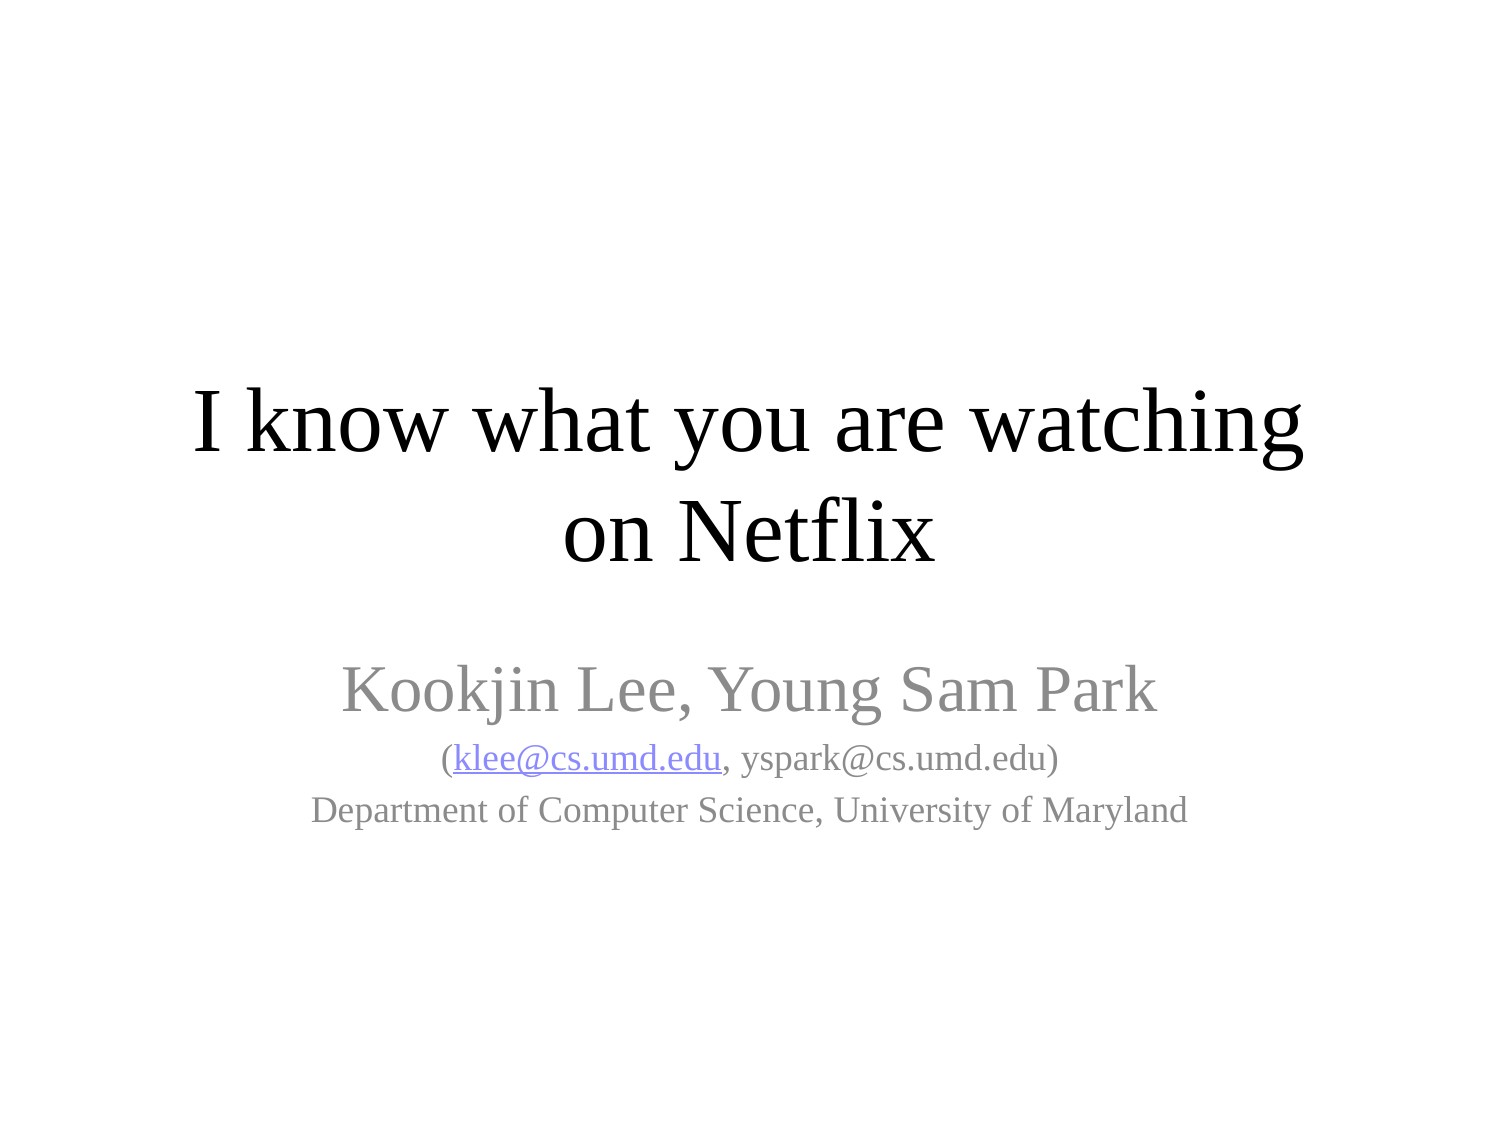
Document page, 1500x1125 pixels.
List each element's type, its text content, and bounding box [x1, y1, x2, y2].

title I know what you are watching on Netflix [112, 349, 1388, 591]
subtitle Kookjin Lee, Young Sam Park (klee@cs.umd.edu, yspark@cs.umd.edu) Department of Computer Science, University of Maryland [225, 637, 1275, 925]
